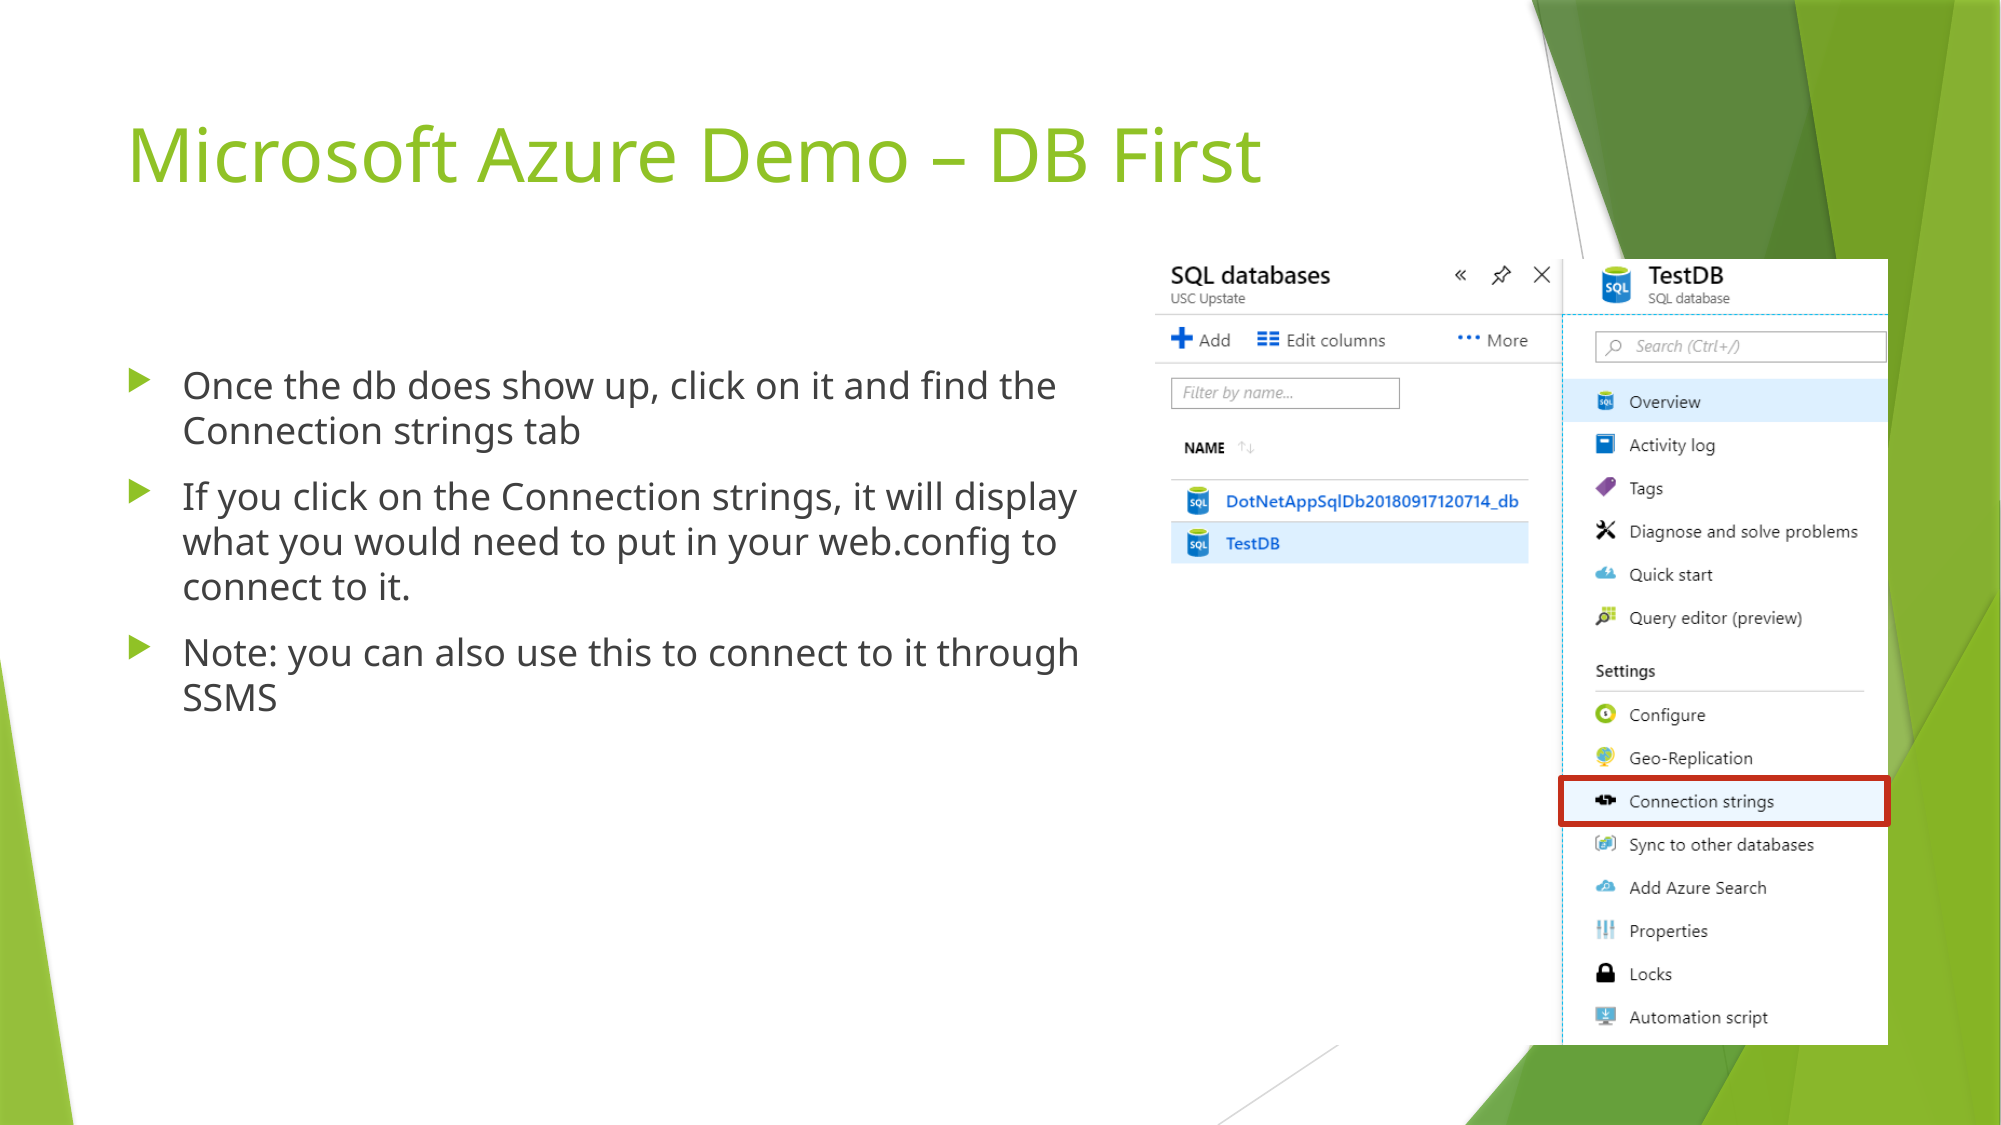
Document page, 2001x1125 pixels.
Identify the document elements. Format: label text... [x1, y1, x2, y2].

list Once the db does show up, click on it and find the Connection strings tab If you click on the Connection strings, it will display what you would need to put in your web.config to connect to it. Note: you can also use this to connect to it through SSMS [111, 354, 1128, 992]
picture [1154, 258, 1888, 1045]
title Microsoft Azure Demo – DB First [111, 99, 1522, 317]
